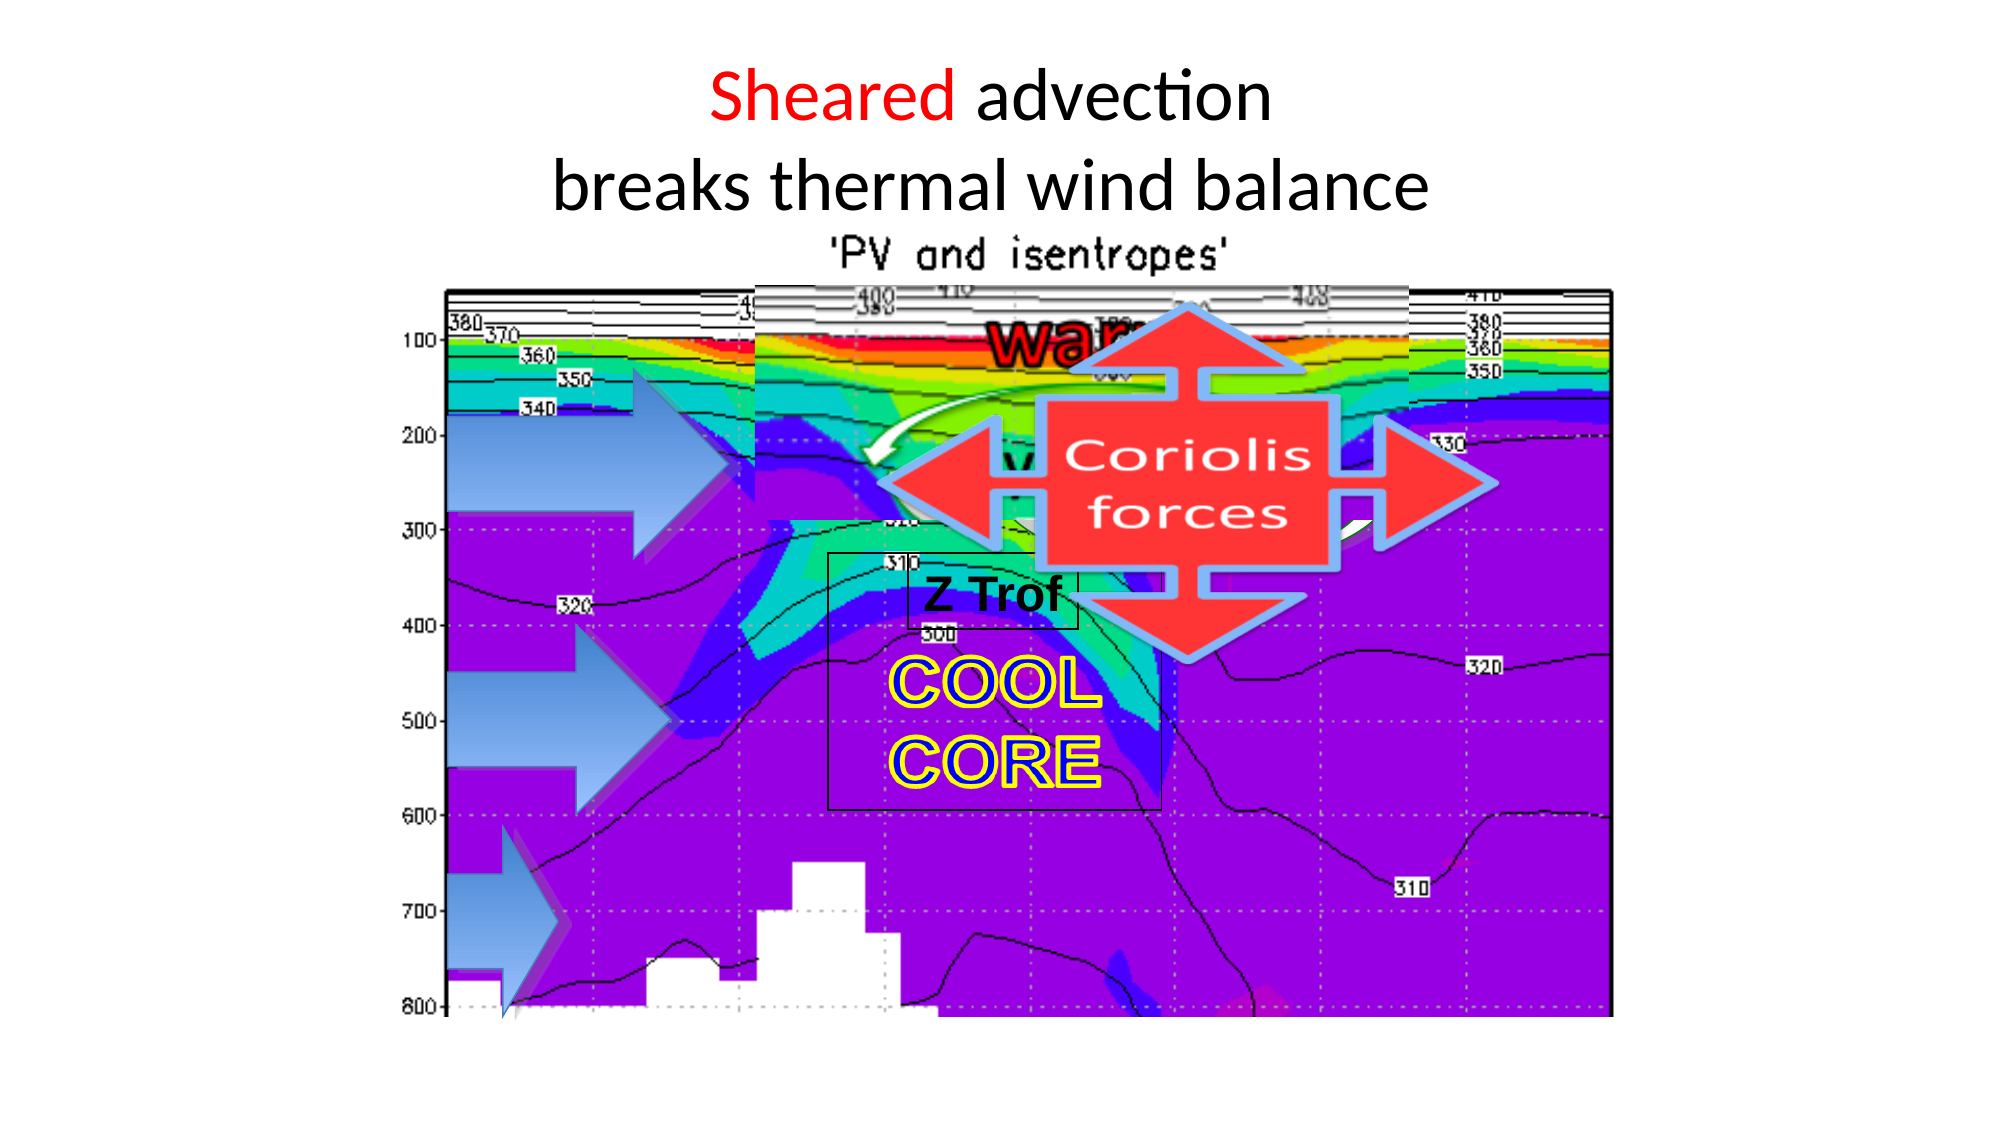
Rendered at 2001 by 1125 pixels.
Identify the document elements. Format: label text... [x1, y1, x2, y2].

picture [351, 229, 1639, 1017]
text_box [827, 552, 1162, 841]
text_box Sheared advection breaks thermal wind balance [324, 38, 1675, 234]
